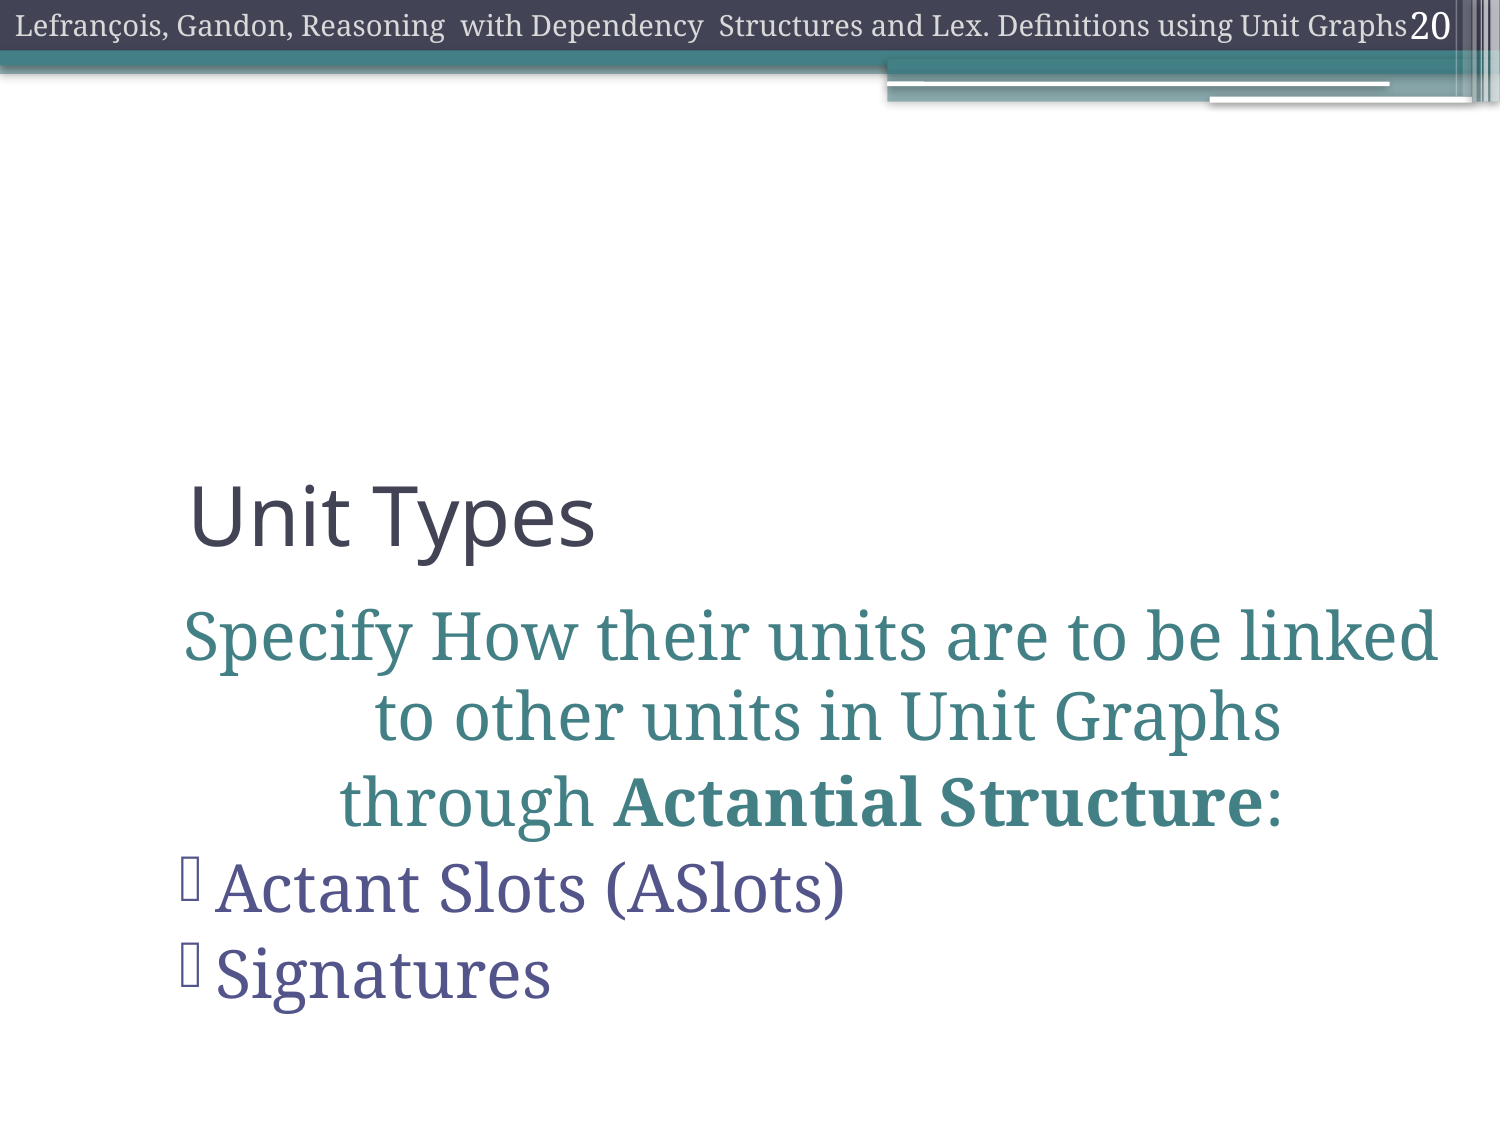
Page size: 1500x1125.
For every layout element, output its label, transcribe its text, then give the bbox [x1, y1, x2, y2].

text_box Unit Types [172, 456, 613, 571]
text_box Specify How their units are to be linked to other units in Unit Graphs through Actantial Structure: Actant Slots (ASlots) Signatures [123, 586, 1500, 1125]
slide_number 20 [1341, 50, 1466, 61]
text_box Lefrançois, Gandon, Reasoning with Dependency Structures and Lex. Definitions using Unit Graphs [0, 0, 1500, 50]
